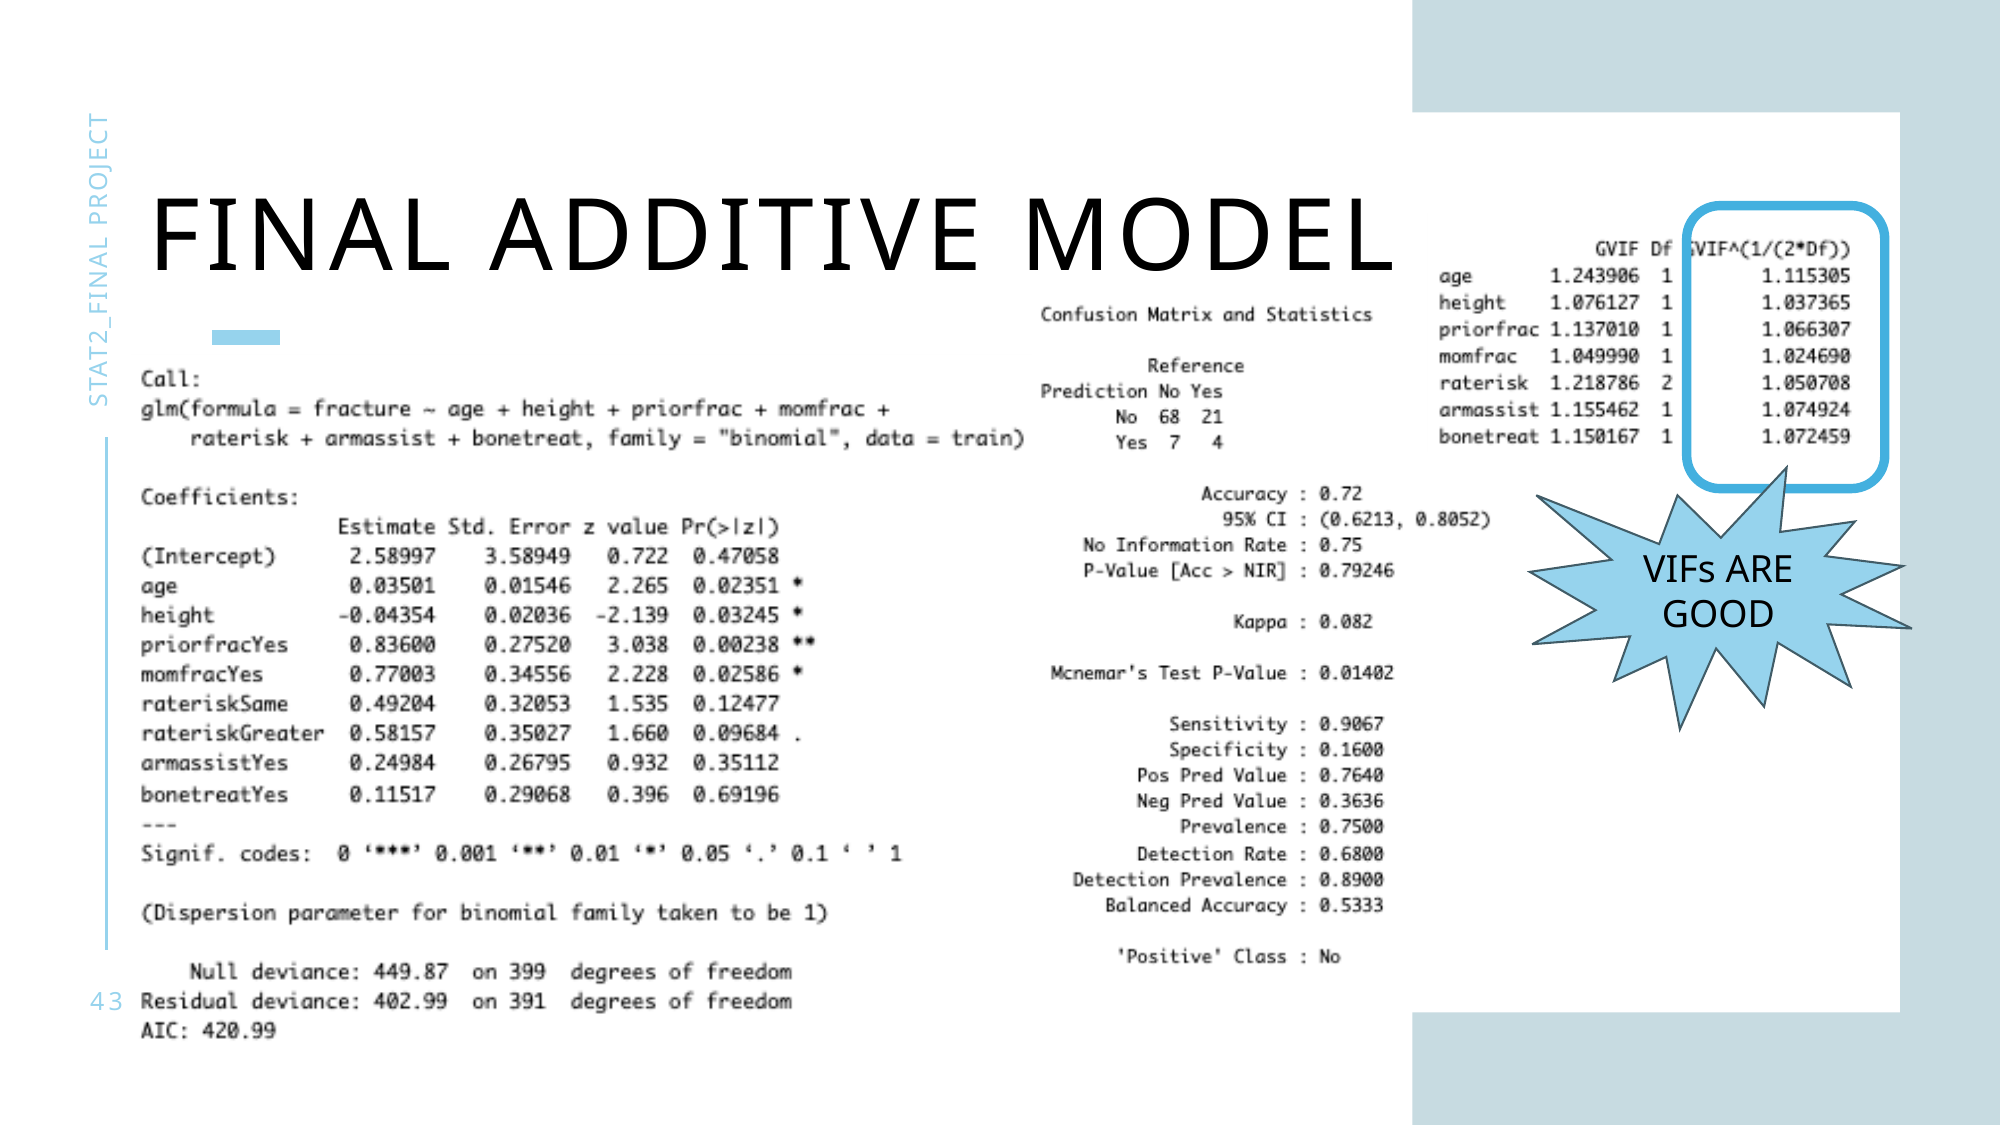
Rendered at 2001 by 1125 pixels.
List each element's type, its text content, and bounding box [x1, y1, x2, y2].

text_box VIFs ARE GOOD [1526, 464, 1913, 733]
text_box [1697, 204, 1875, 213]
text_box [1685, 452, 1886, 490]
picture [131, 213, 1887, 1066]
text_box STAt2_FINAL PROJECT [86, 50, 108, 408]
title Final additive model [148, 184, 1506, 282]
slide_number 43 [68, 987, 131, 1018]
